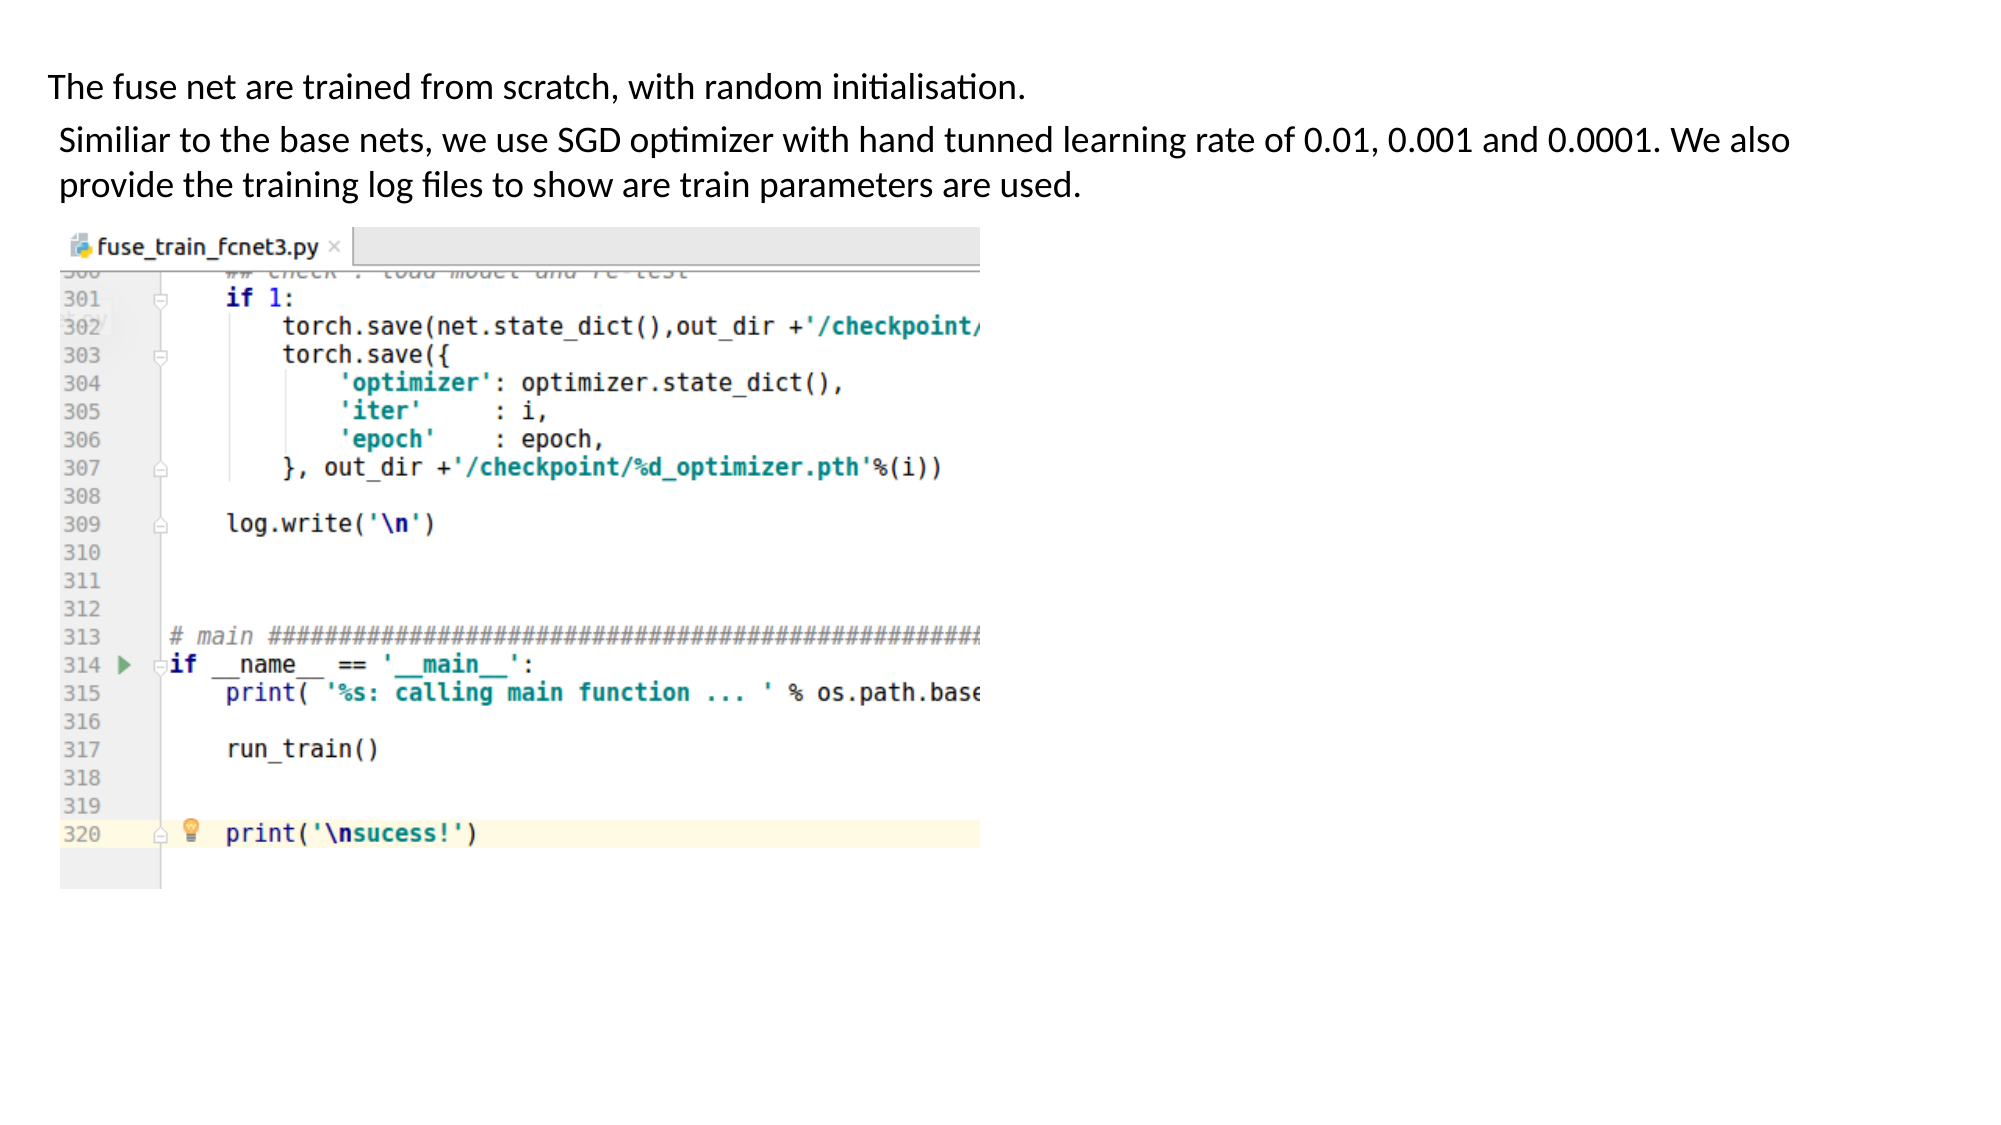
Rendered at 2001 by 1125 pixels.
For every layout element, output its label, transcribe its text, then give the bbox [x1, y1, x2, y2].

text_box The fuse net are trained from scratch, with random initialisation. [33, 54, 1824, 115]
picture [60, 227, 980, 889]
text_box Similiar to the base nets, we use SGD optimizer with hand tunned learning rate of 0.01, 0.001 and 0.0001. We also provide the training log files to show are train parameters are used. [43, 107, 1835, 213]
